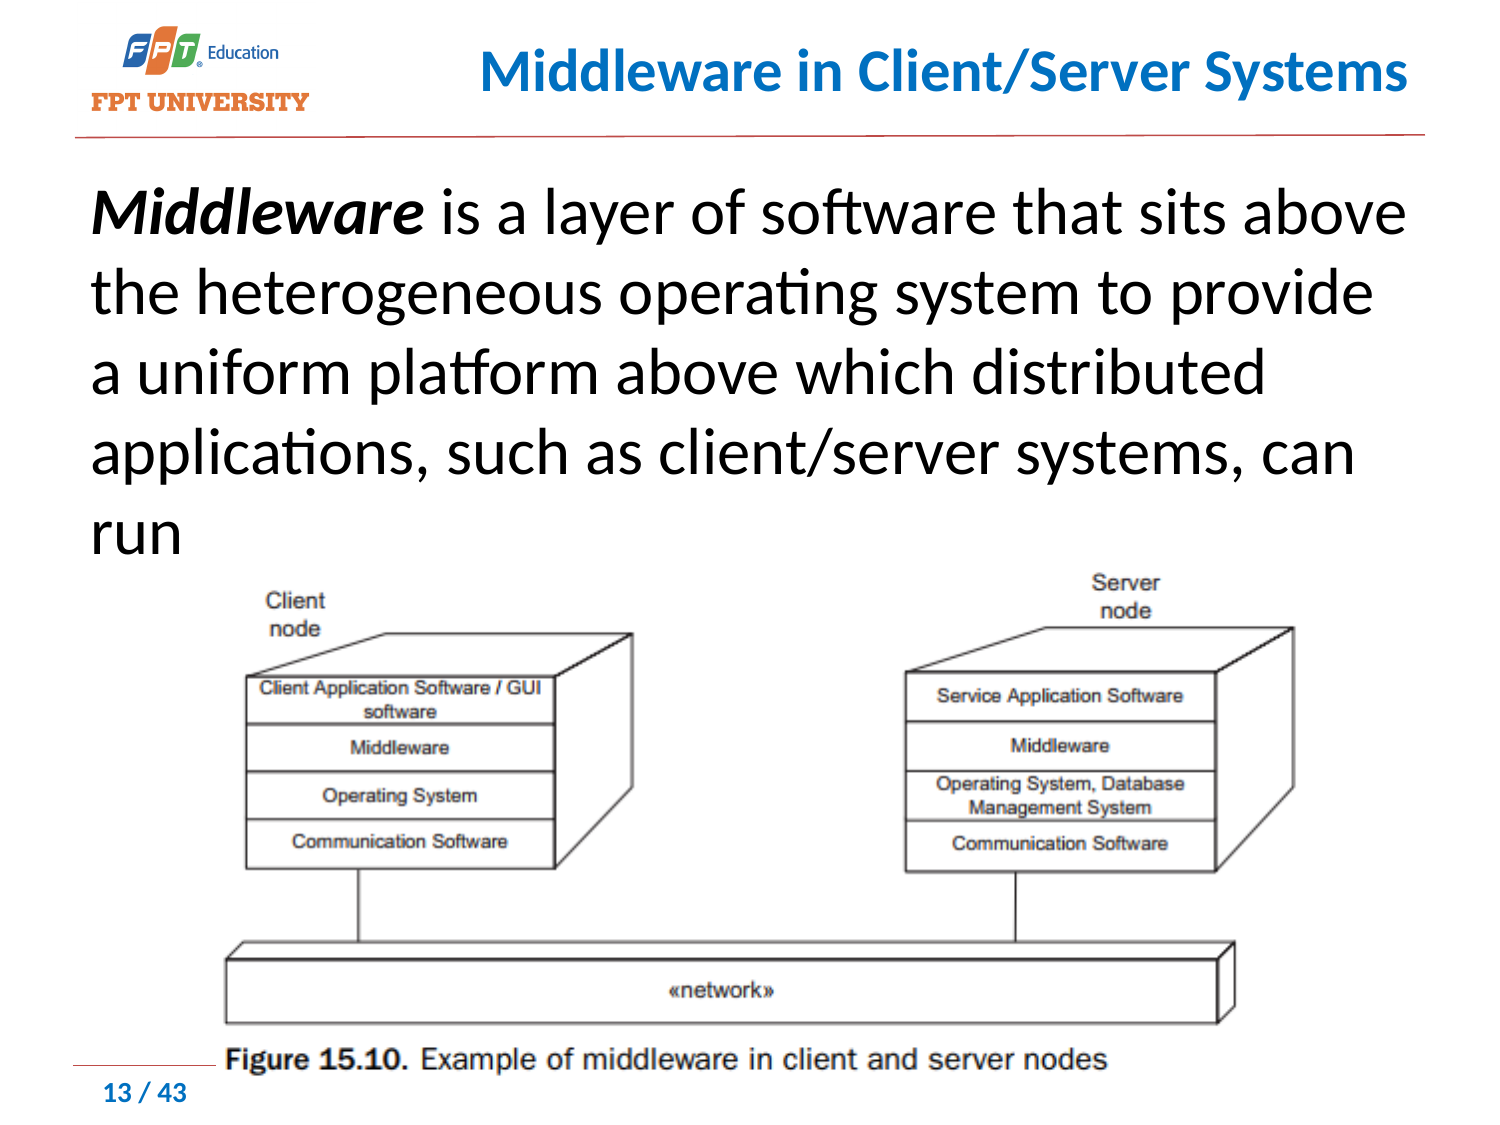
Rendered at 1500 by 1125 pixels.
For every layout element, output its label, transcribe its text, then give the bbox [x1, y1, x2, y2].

picture [218, 559, 1306, 1084]
list Middleware is a layer of software that sits above the heterogeneous operating system to provide a uniform platform above which distributed applications, such as client/server systems, can run [75, 160, 1425, 1047]
title Middleware in Client/Server Systems [315, 0, 1425, 135]
picture [77, 2, 315, 133]
